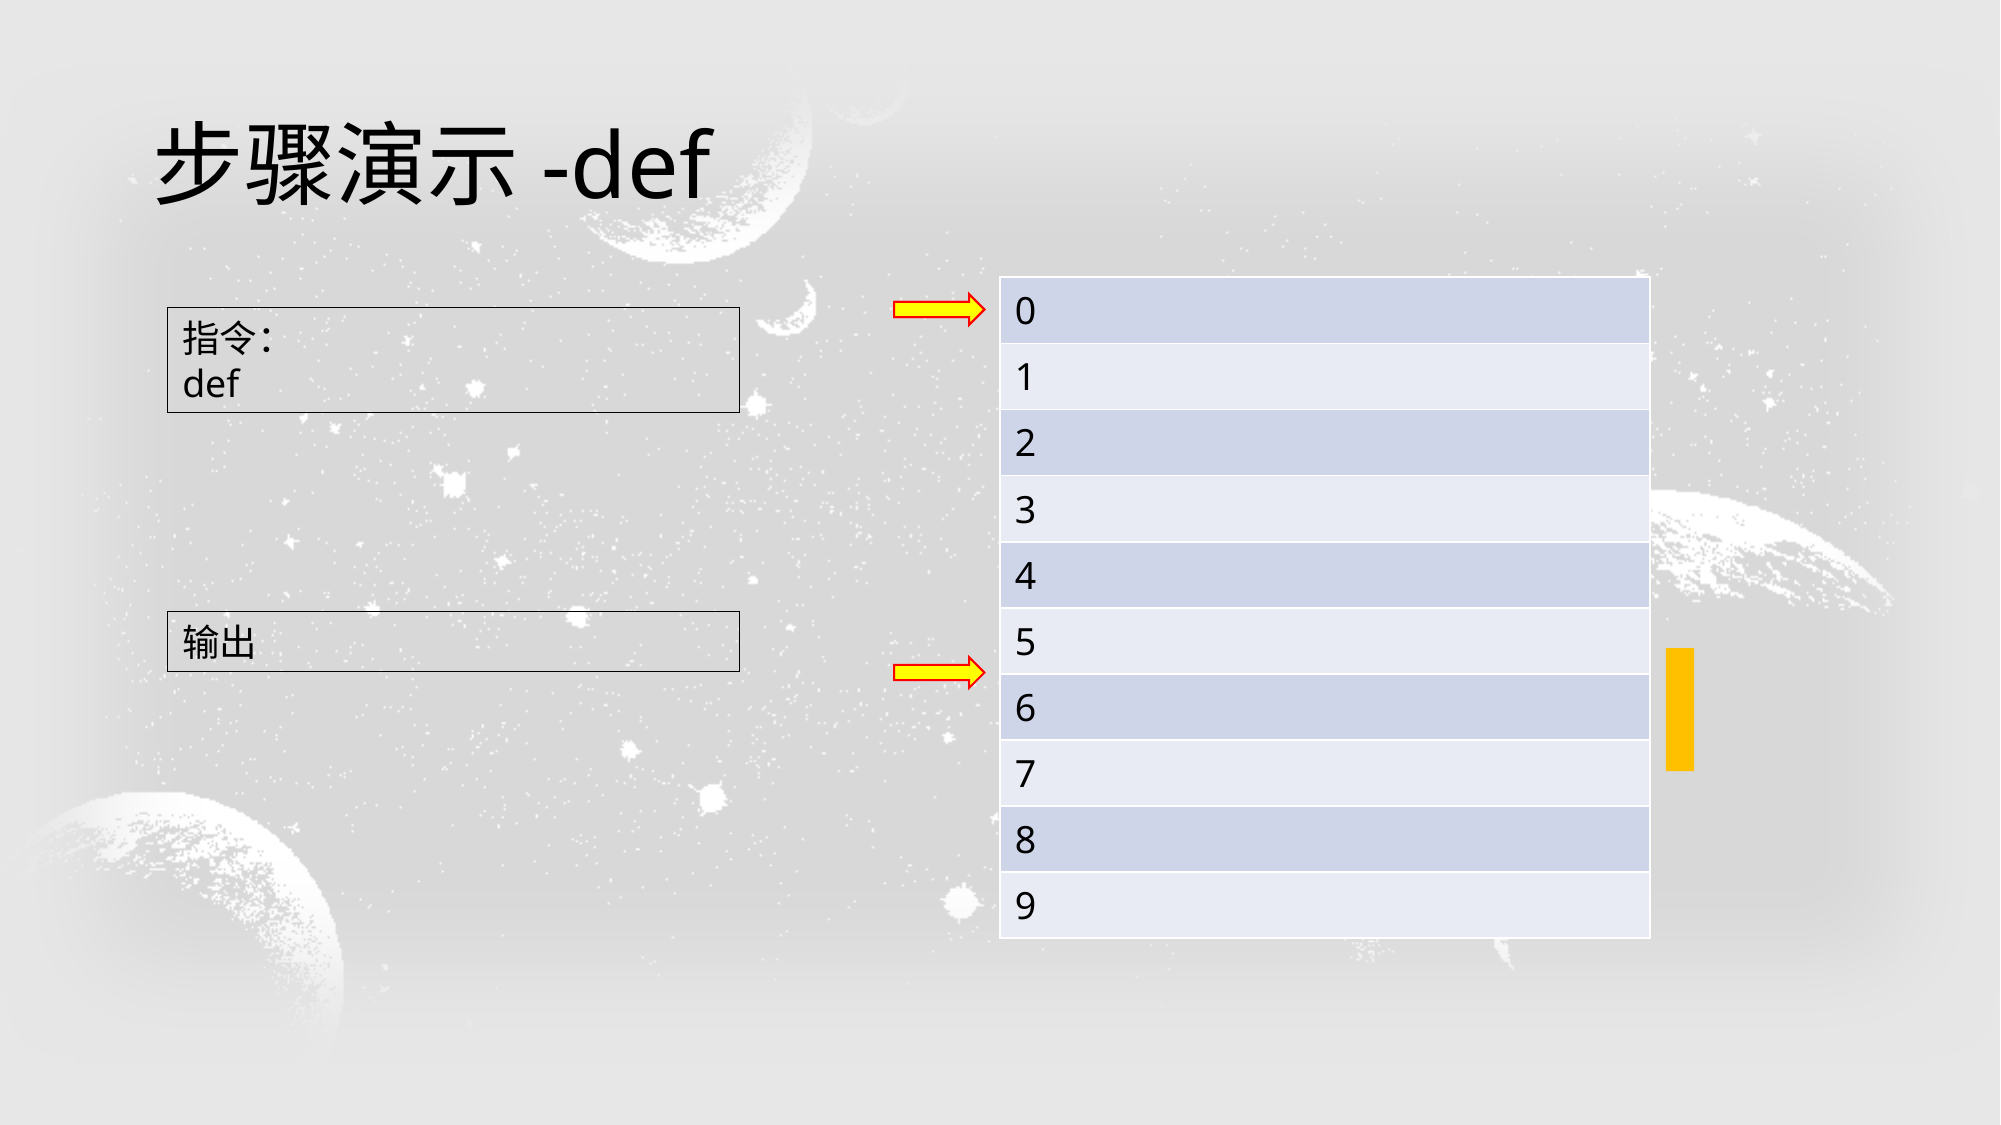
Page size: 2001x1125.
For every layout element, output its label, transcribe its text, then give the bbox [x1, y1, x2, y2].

table_cell 9 [1001, 873, 1649, 937]
text_box 输出 [167, 611, 740, 672]
table_cell 5 [1001, 609, 1649, 673]
text_box 指令： def [167, 307, 740, 413]
table_cell 4 [1001, 543, 1649, 607]
text_box [893, 291, 986, 328]
text_box [1665, 647, 1695, 772]
table_cell 1 [1001, 344, 1649, 409]
title 步骤演示-def [137, 59, 1863, 278]
table_cell 2 [1001, 410, 1649, 475]
text_box [893, 654, 986, 691]
table_cell 7 [1001, 741, 1649, 805]
table_cell 3 [1001, 476, 1649, 541]
table_cell 6 [1001, 675, 1649, 739]
table_cell 8 [1001, 807, 1649, 871]
table_header 0 [1001, 278, 1649, 343]
